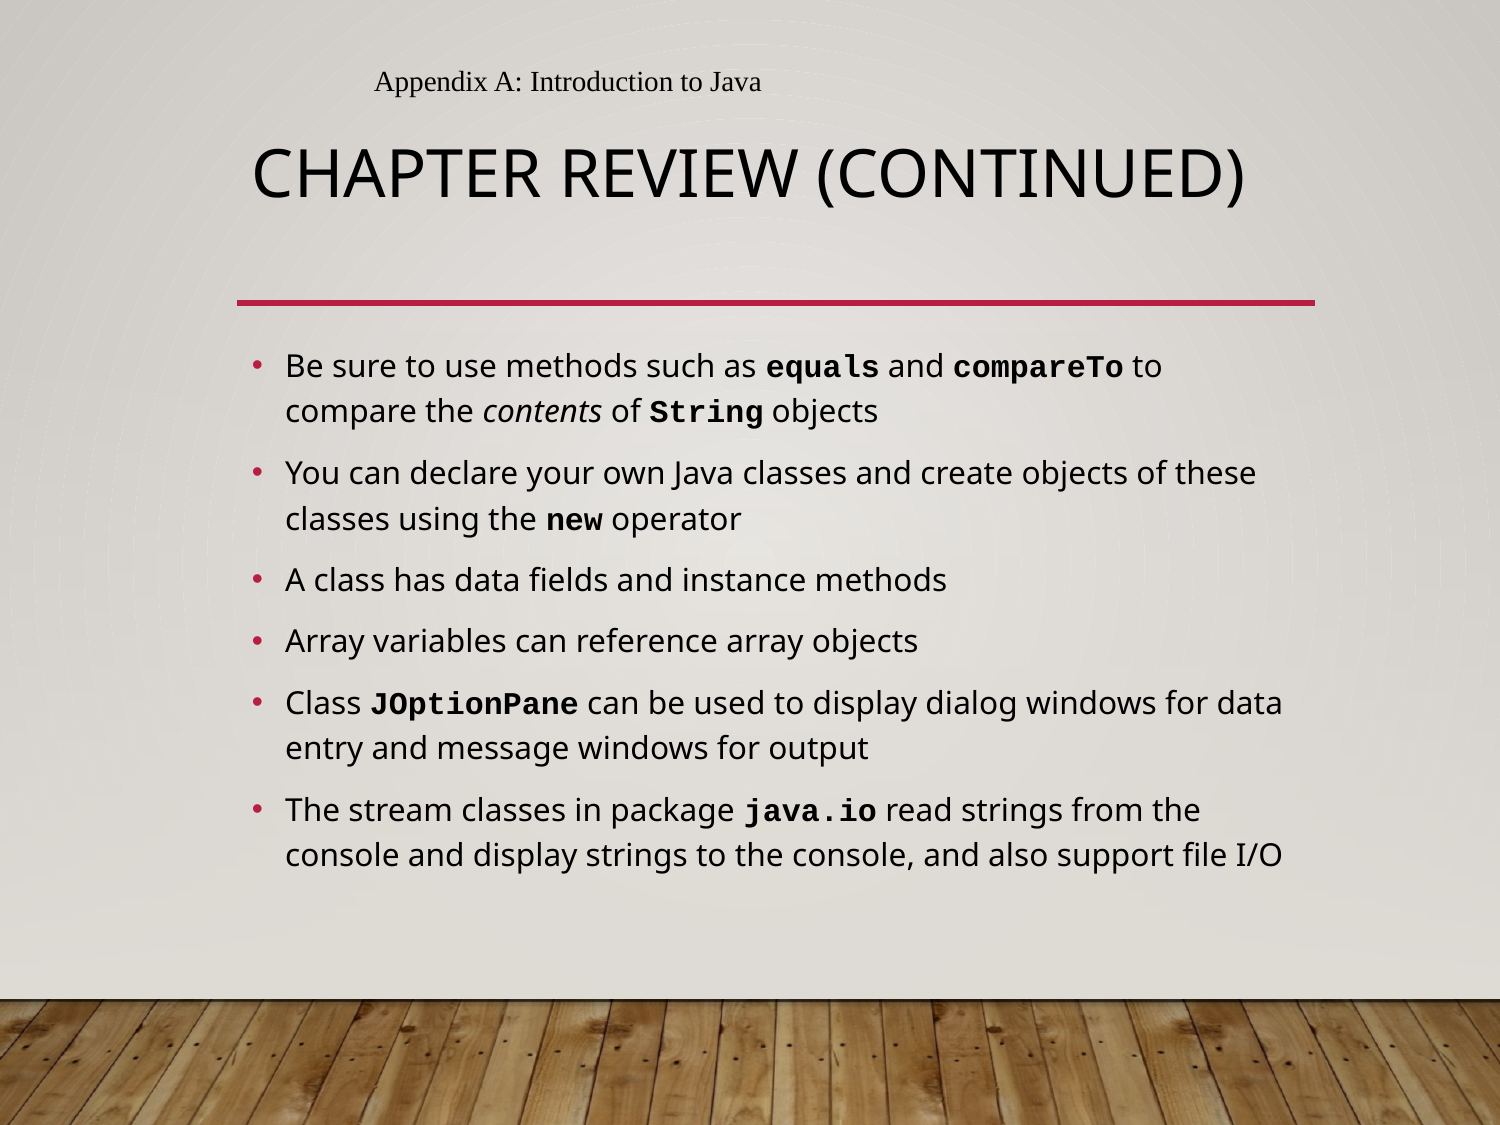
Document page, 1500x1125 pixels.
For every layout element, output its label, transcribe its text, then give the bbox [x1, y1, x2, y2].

title Chapter Review (continued) [236, 131, 1315, 305]
picture [0, 999, 1500, 1125]
footer Appendix A: Introduction to Java [236, 54, 899, 105]
list Be sure to use methods such as equals and compareTo to compare the contents of String objects You can declare your own Java classes and create objects of these classes using the new operator A class has data fields and instance methods Array variables can reference array objects Class JOptionPane can be used to display dialog windows for data entry and message windows for output The stream classes in package java.io read strings from the console and display strings to the console, and also support file I/O [236, 330, 1315, 897]
